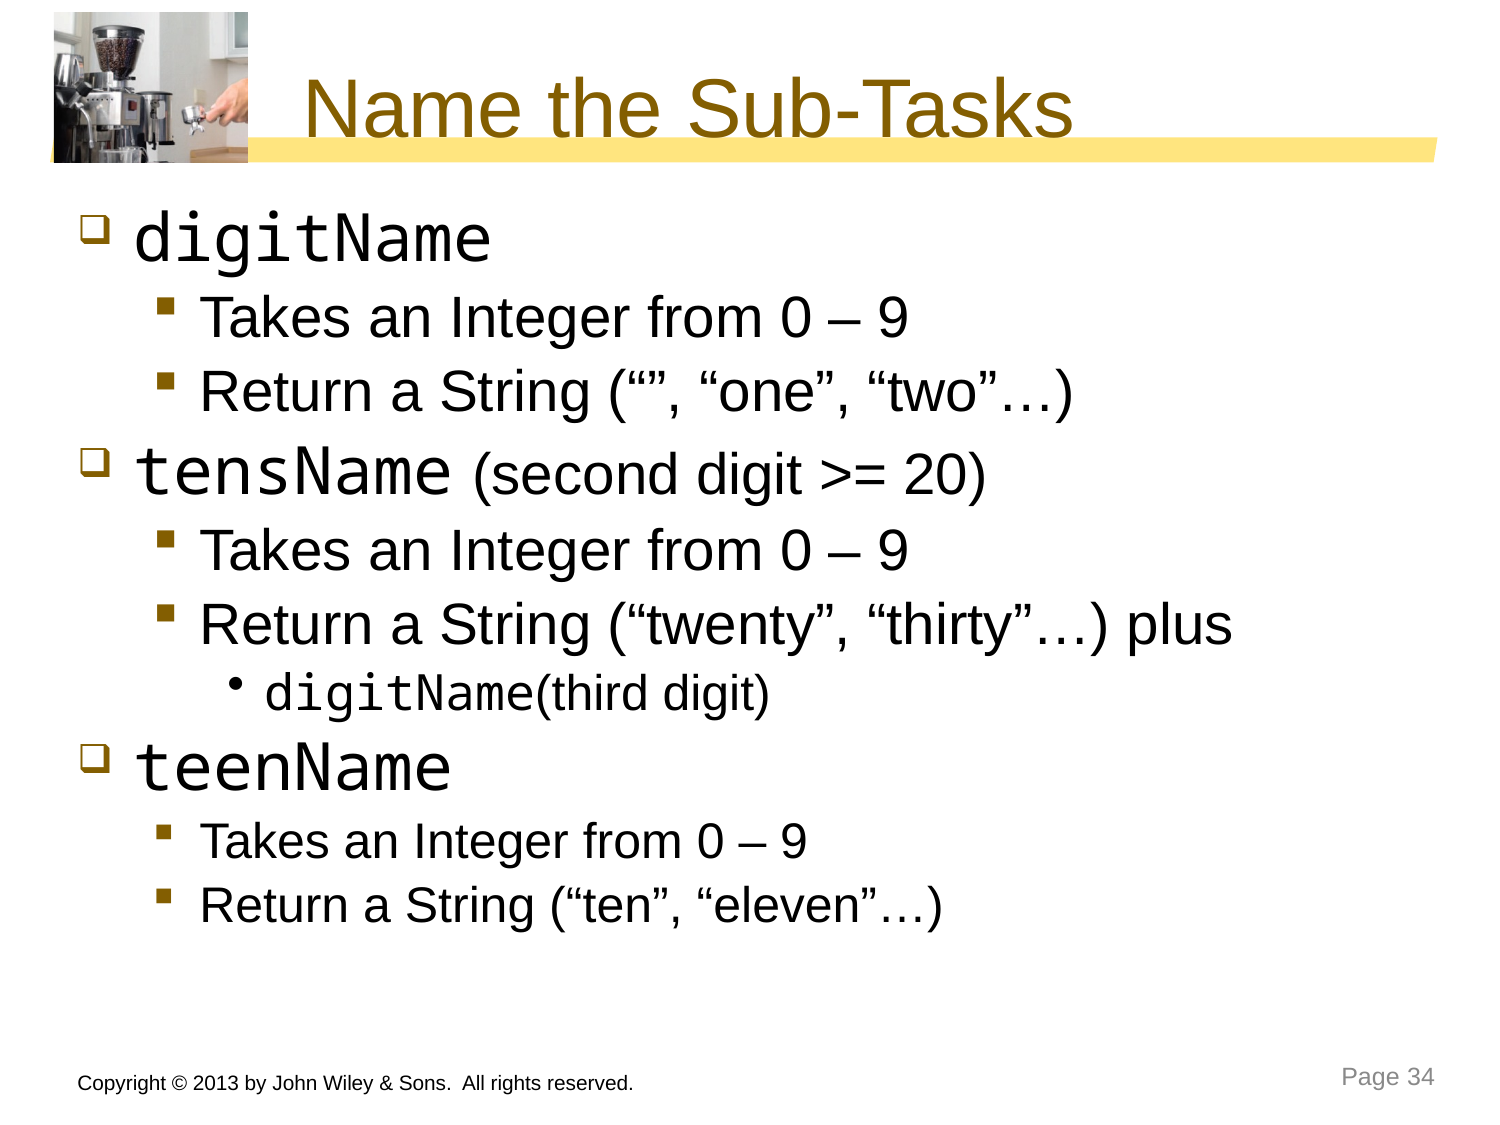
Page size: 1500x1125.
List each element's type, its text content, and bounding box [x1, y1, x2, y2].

footer Copyright © 2013 by John Wiley & Sons. All rights reserved. [62, 1037, 726, 1104]
list digitName Takes an Integer from 0 – 9 Return a String (“”, “one”, “two”…) tensName (second digit >= 20) Takes an Integer from 0 – 9 Return a String (“twenty”, “thirty”…) plus digitName(third digit) teenName Takes an Integer from 0 – 9 Return a String (“ten”, “eleven”…) [62, 187, 1475, 1013]
slide_number Page 34 [1187, 1050, 1450, 1100]
picture [53, 12, 248, 163]
title Name the Sub-Tasks [287, 45, 1450, 163]
